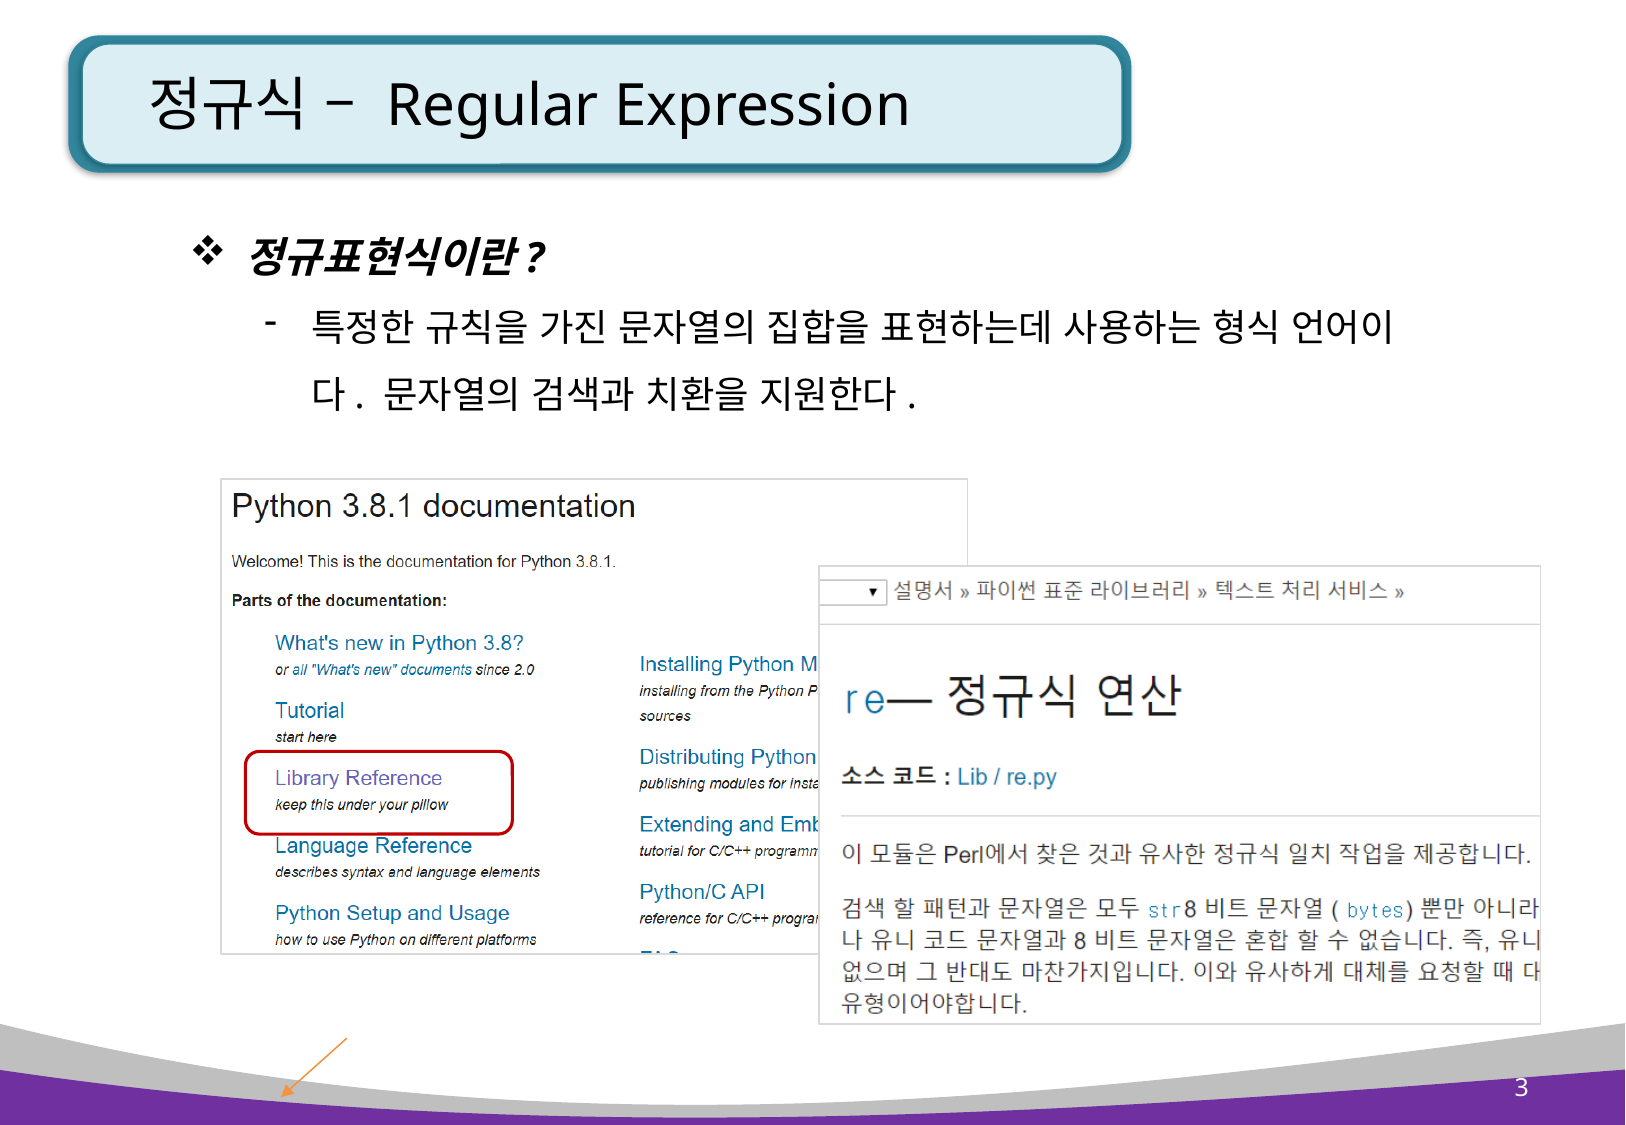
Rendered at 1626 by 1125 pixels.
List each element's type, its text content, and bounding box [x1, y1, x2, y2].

picture [221, 479, 1540, 1024]
slide_number 3 [1452, 1058, 1544, 1119]
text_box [280, 1037, 348, 1098]
title 정규식 – Regular Expression [103, 32, 1121, 173]
text_box 정규표현식이란? 특정한 규칙을 가진 문자열의 집합을 표현하는데 사용하는 형식 언어이다. 문자열의 검색과 치환을 지원한다. [172, 197, 1454, 425]
